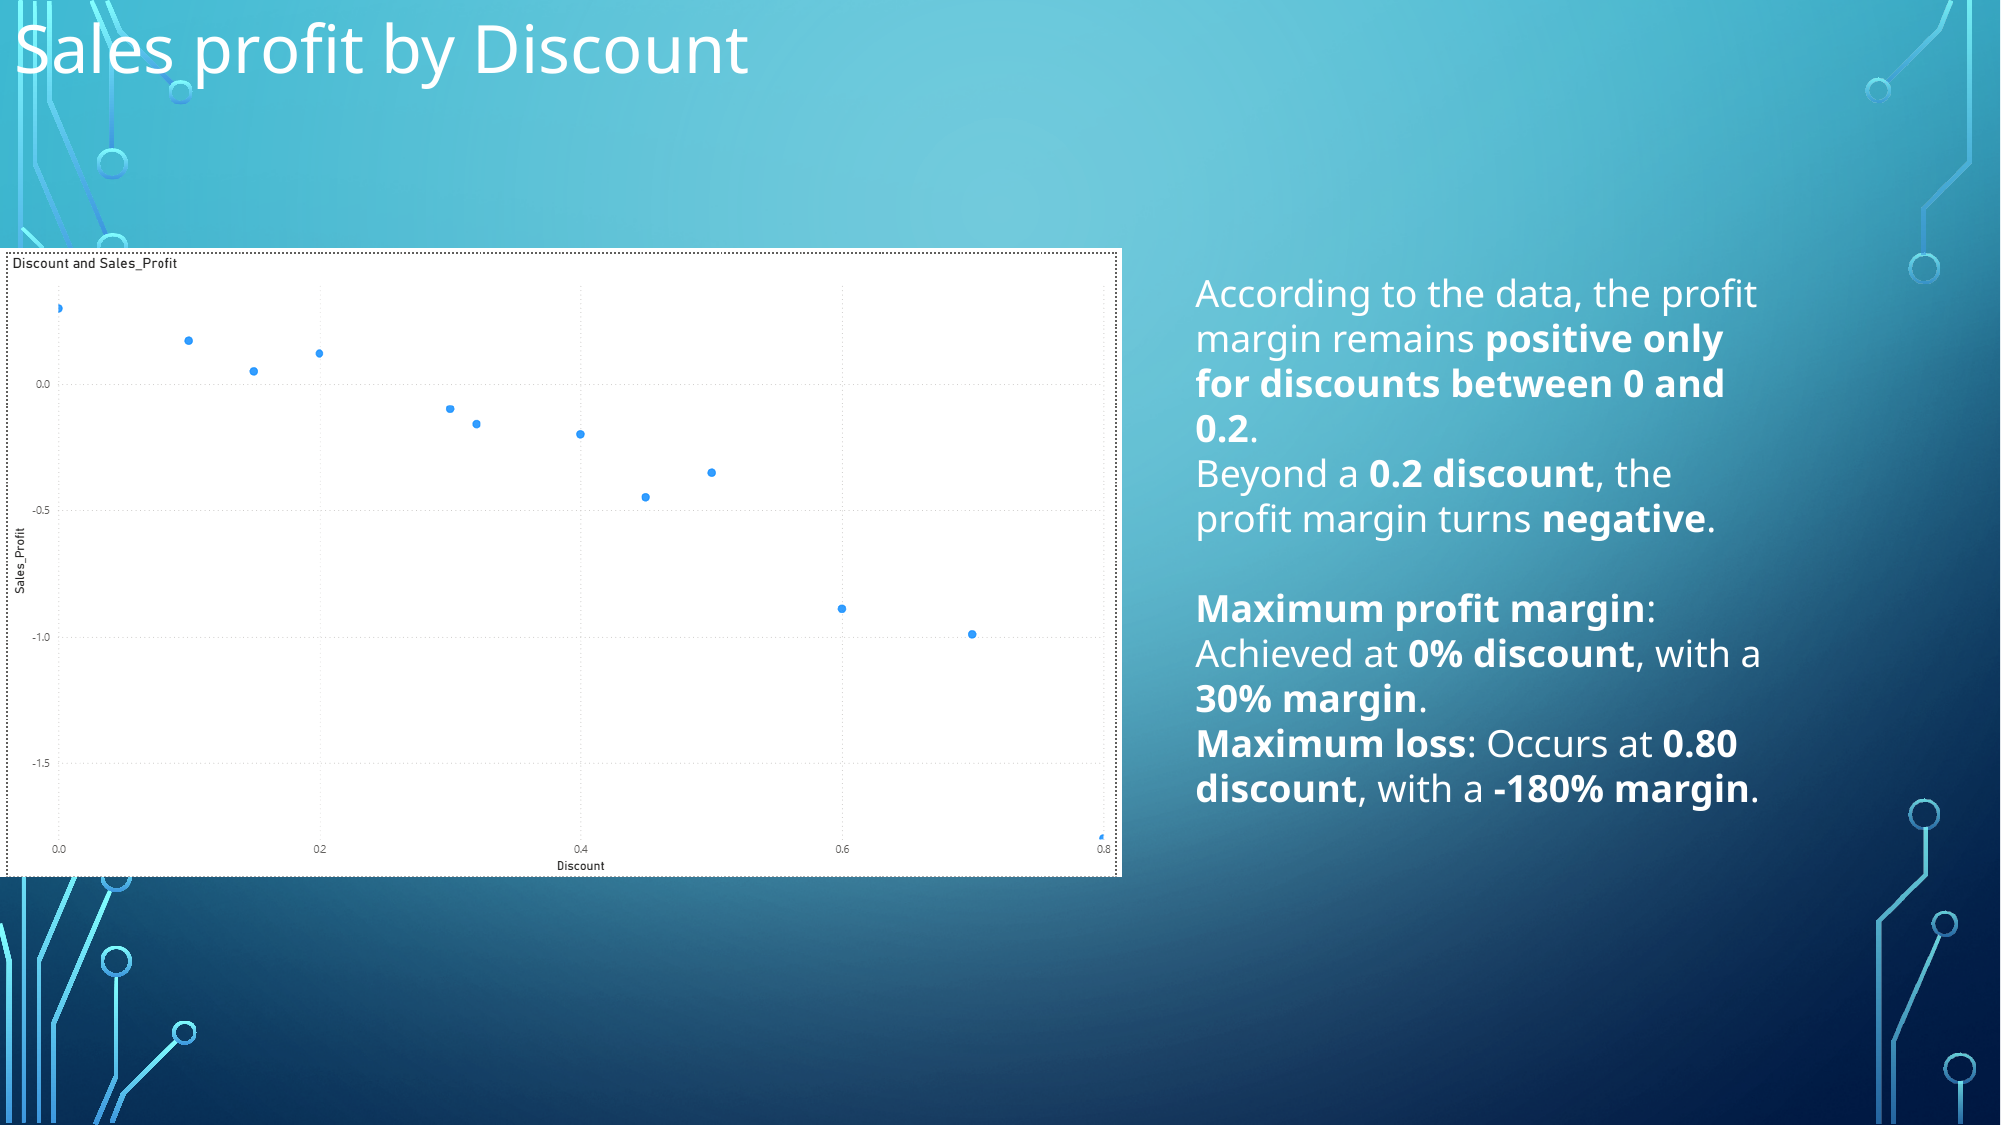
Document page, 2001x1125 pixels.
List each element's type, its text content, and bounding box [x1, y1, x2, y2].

text_box According to the data, the profit margin remains positive only for discounts between 0 and 0.2. Beyond a 0.2 discount, the profit margin turns negative. Maximum profit margin: Achieved at 0% discount, with a 30% margin. Maximum loss: Occurs at 0.80 discount, with a -180% margin. [1180, 262, 1779, 818]
text_box Sales profit by Discount [0, 0, 1042, 95]
picture [0, 247, 1122, 878]
